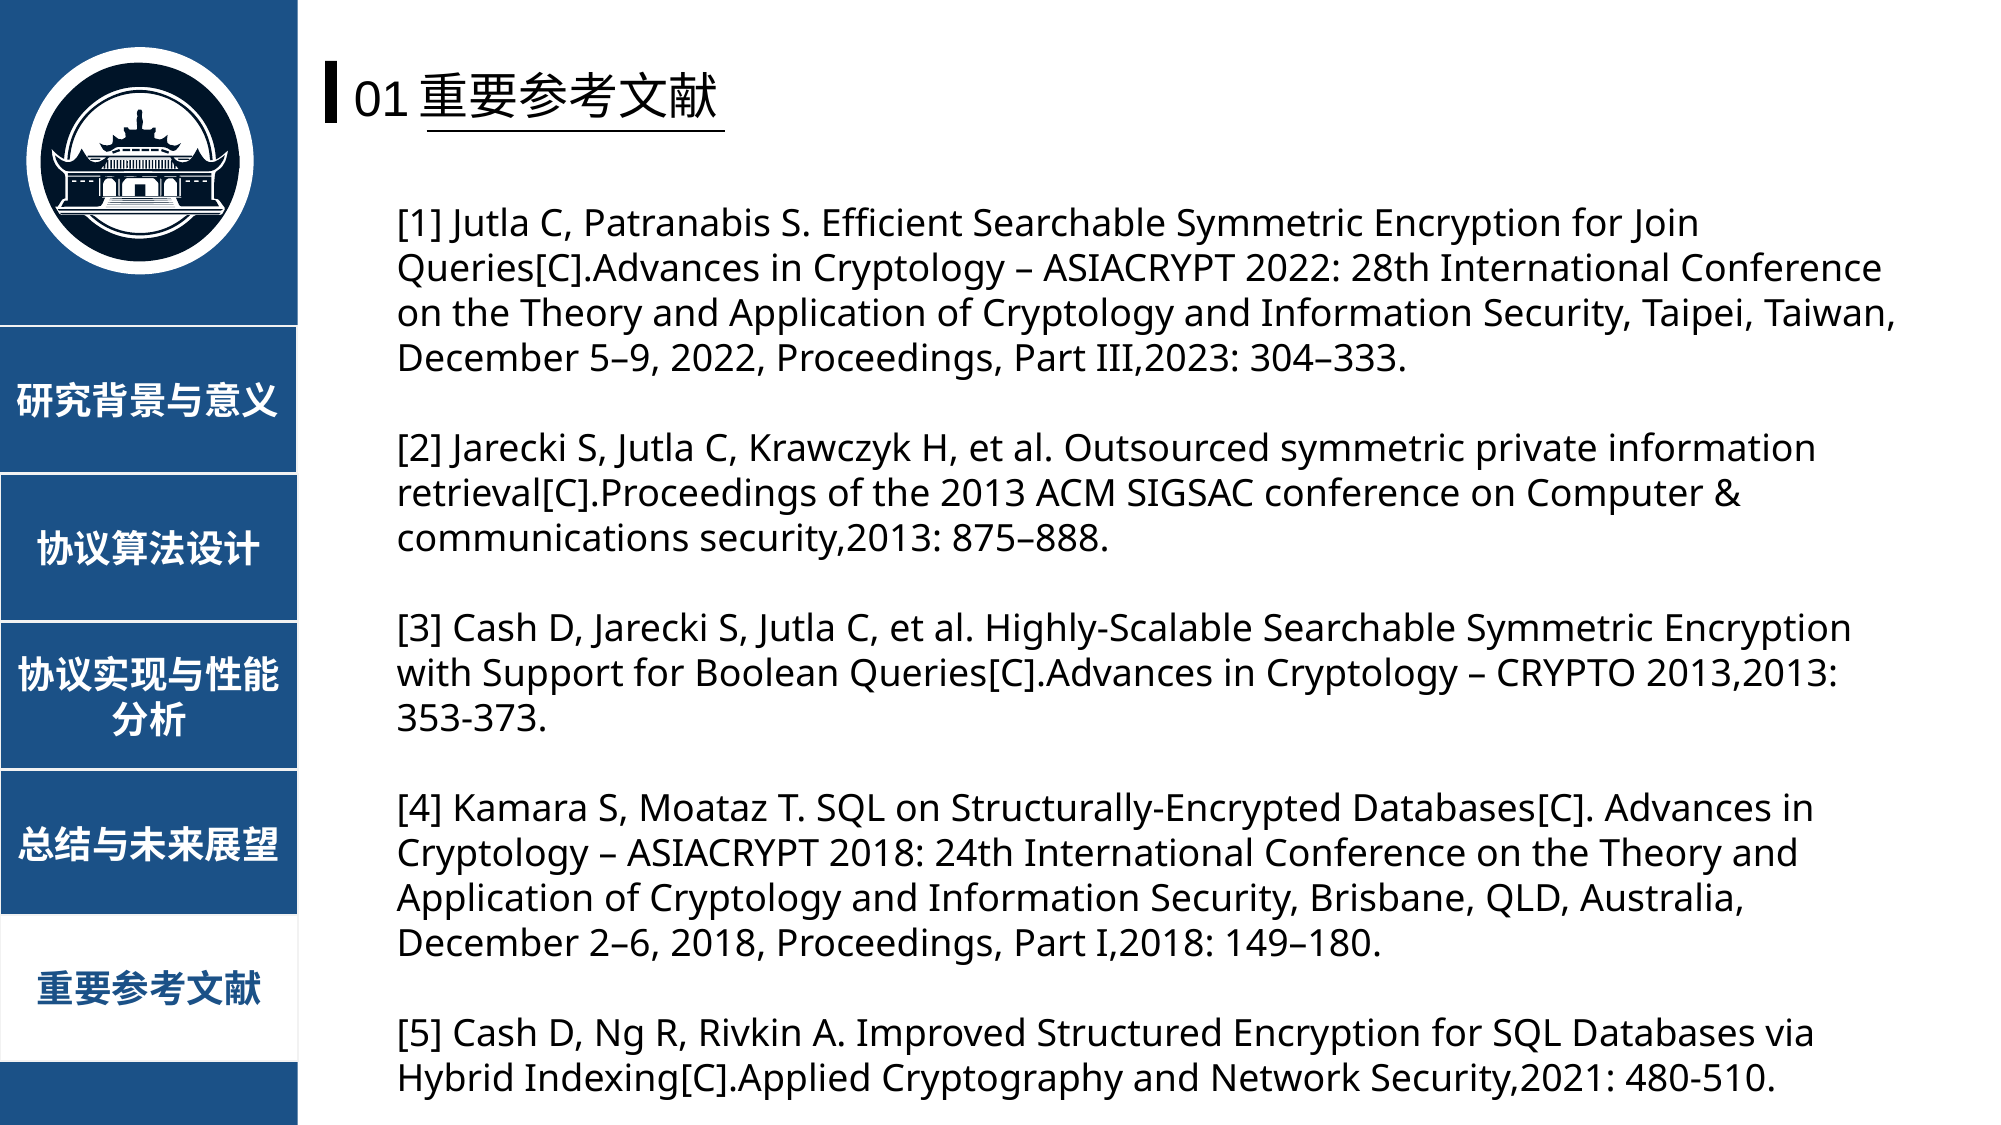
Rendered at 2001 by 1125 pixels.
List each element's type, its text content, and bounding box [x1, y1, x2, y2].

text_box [318, 45, 1319, 167]
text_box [0, 0, 299, 1125]
text_box [1] Jutla C, Patranabis S. Efficient Searchable Symmetric Encryption for Join Queries[C].Advances in Cryptology – ASIACRYPT 2022: 28th International Conference on the Theory and Application of Cryptology and Information Security, Taipei, Taiwan, December 5–9, 2022, Proceedings, Part III,2023: 304–333. [2] Jarecki S, Jutla C, Krawczyk H, et al. Outsourced symmetric private information retrieval[C].Proceedings of the 2013 ACM SIGSAC conference on Computer & communications security,2013: 875–888. [3] Cash D, Jarecki S, Jutla C, et al. Highly-Scalable Searchable Symmetric Encryption with Support for Boolean Queries[C].Advances in Cryptology – CRYPTO 2013,2013: 353-373. [4] Kamara S, Moataz T. SQL on Structurally-Encrypted Databases[C]. Advances in Cryptology – ASIACRYPT 2018: 24th International Conference on the Theory and Application of Cryptology and Information Security, Brisbane, QLD, Australia, December 2–6, 2018, Proceedings, Part I,2018: 149–180. [5] Cash D, Ng R, Rivkin A. Improved Structured Encryption for SQL Databases via Hybrid Indexing[C].Applied Cryptography and Network Security,2021: 480-510. [381, 191, 1923, 1125]
